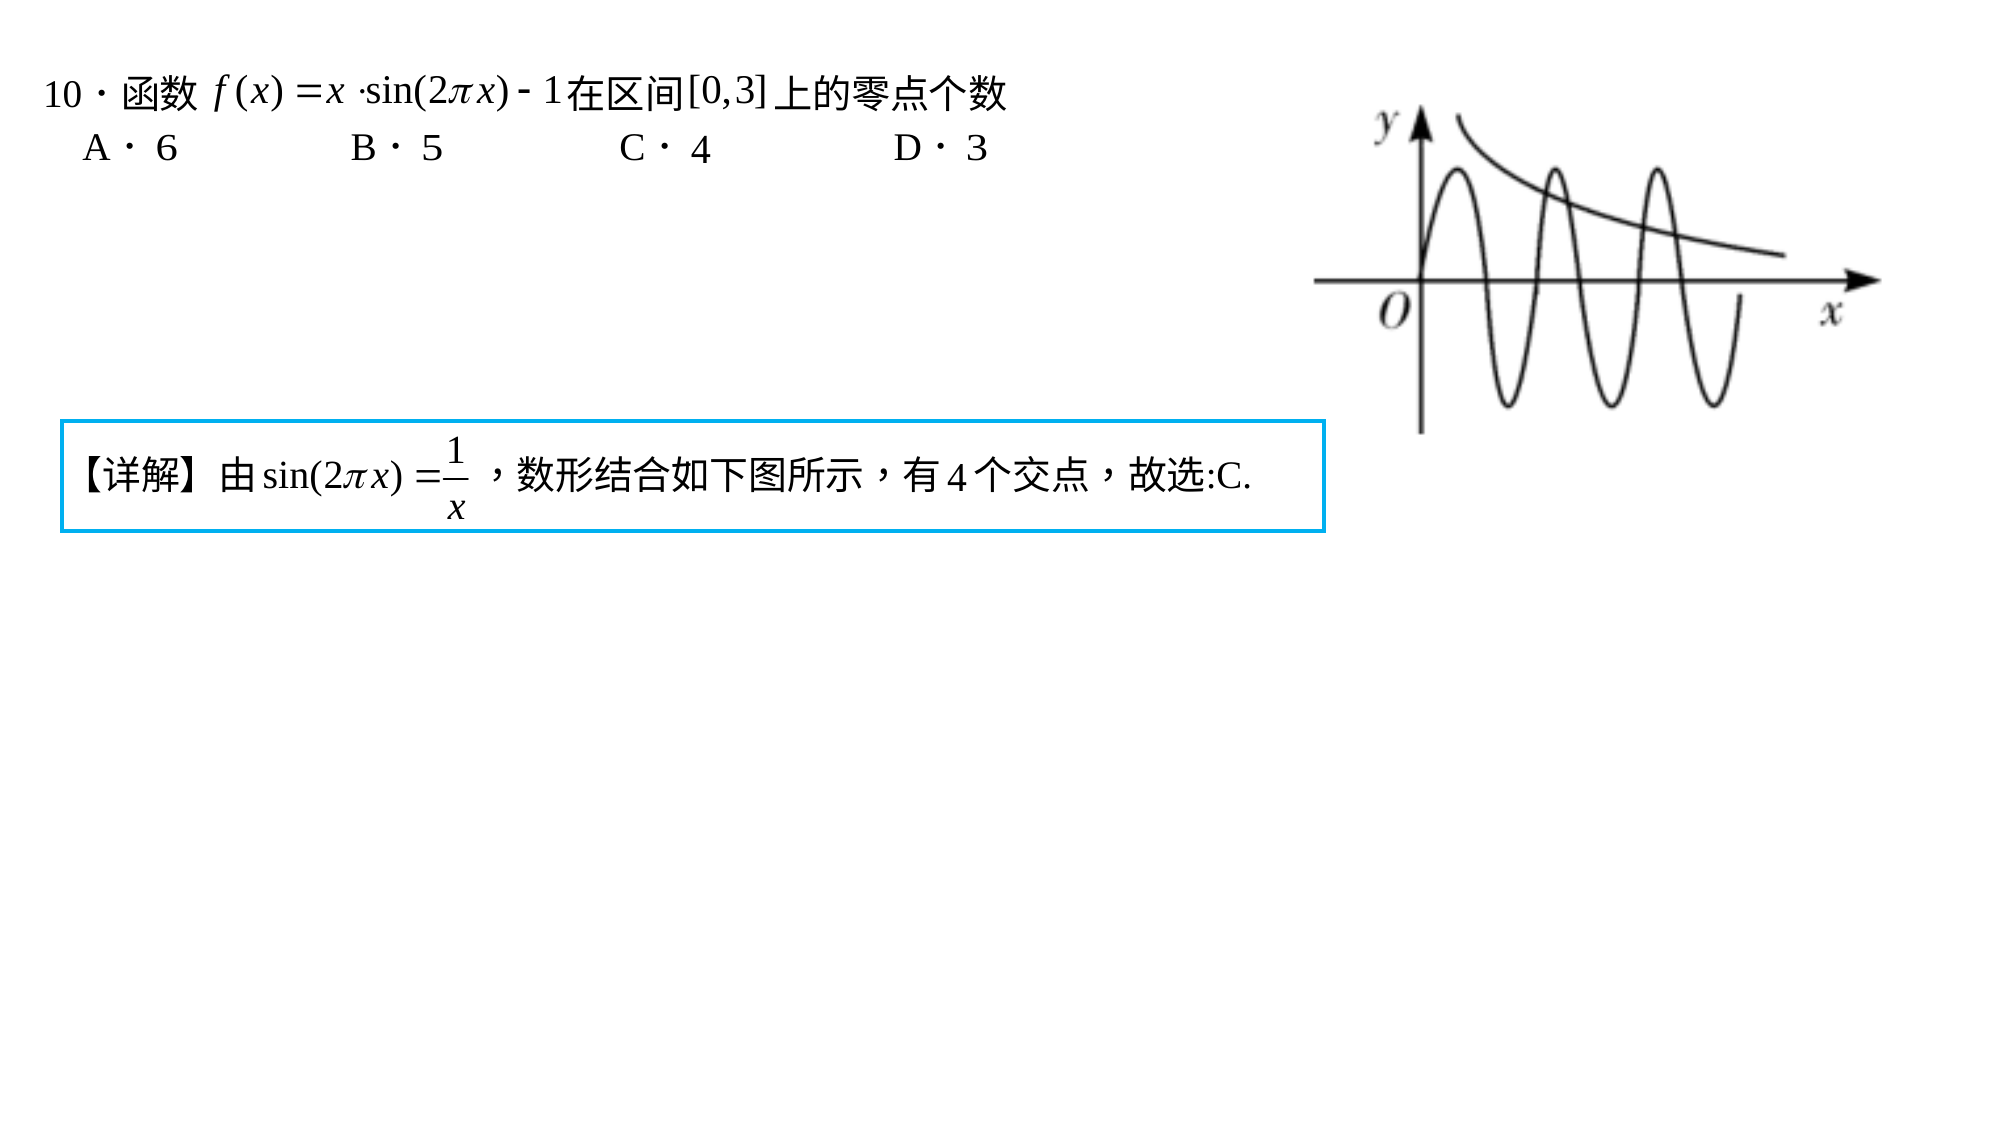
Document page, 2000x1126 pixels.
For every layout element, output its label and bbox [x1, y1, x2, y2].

text_box [63, 422, 1322, 530]
text_box [43, 66, 1306, 173]
picture [1306, 61, 1945, 477]
